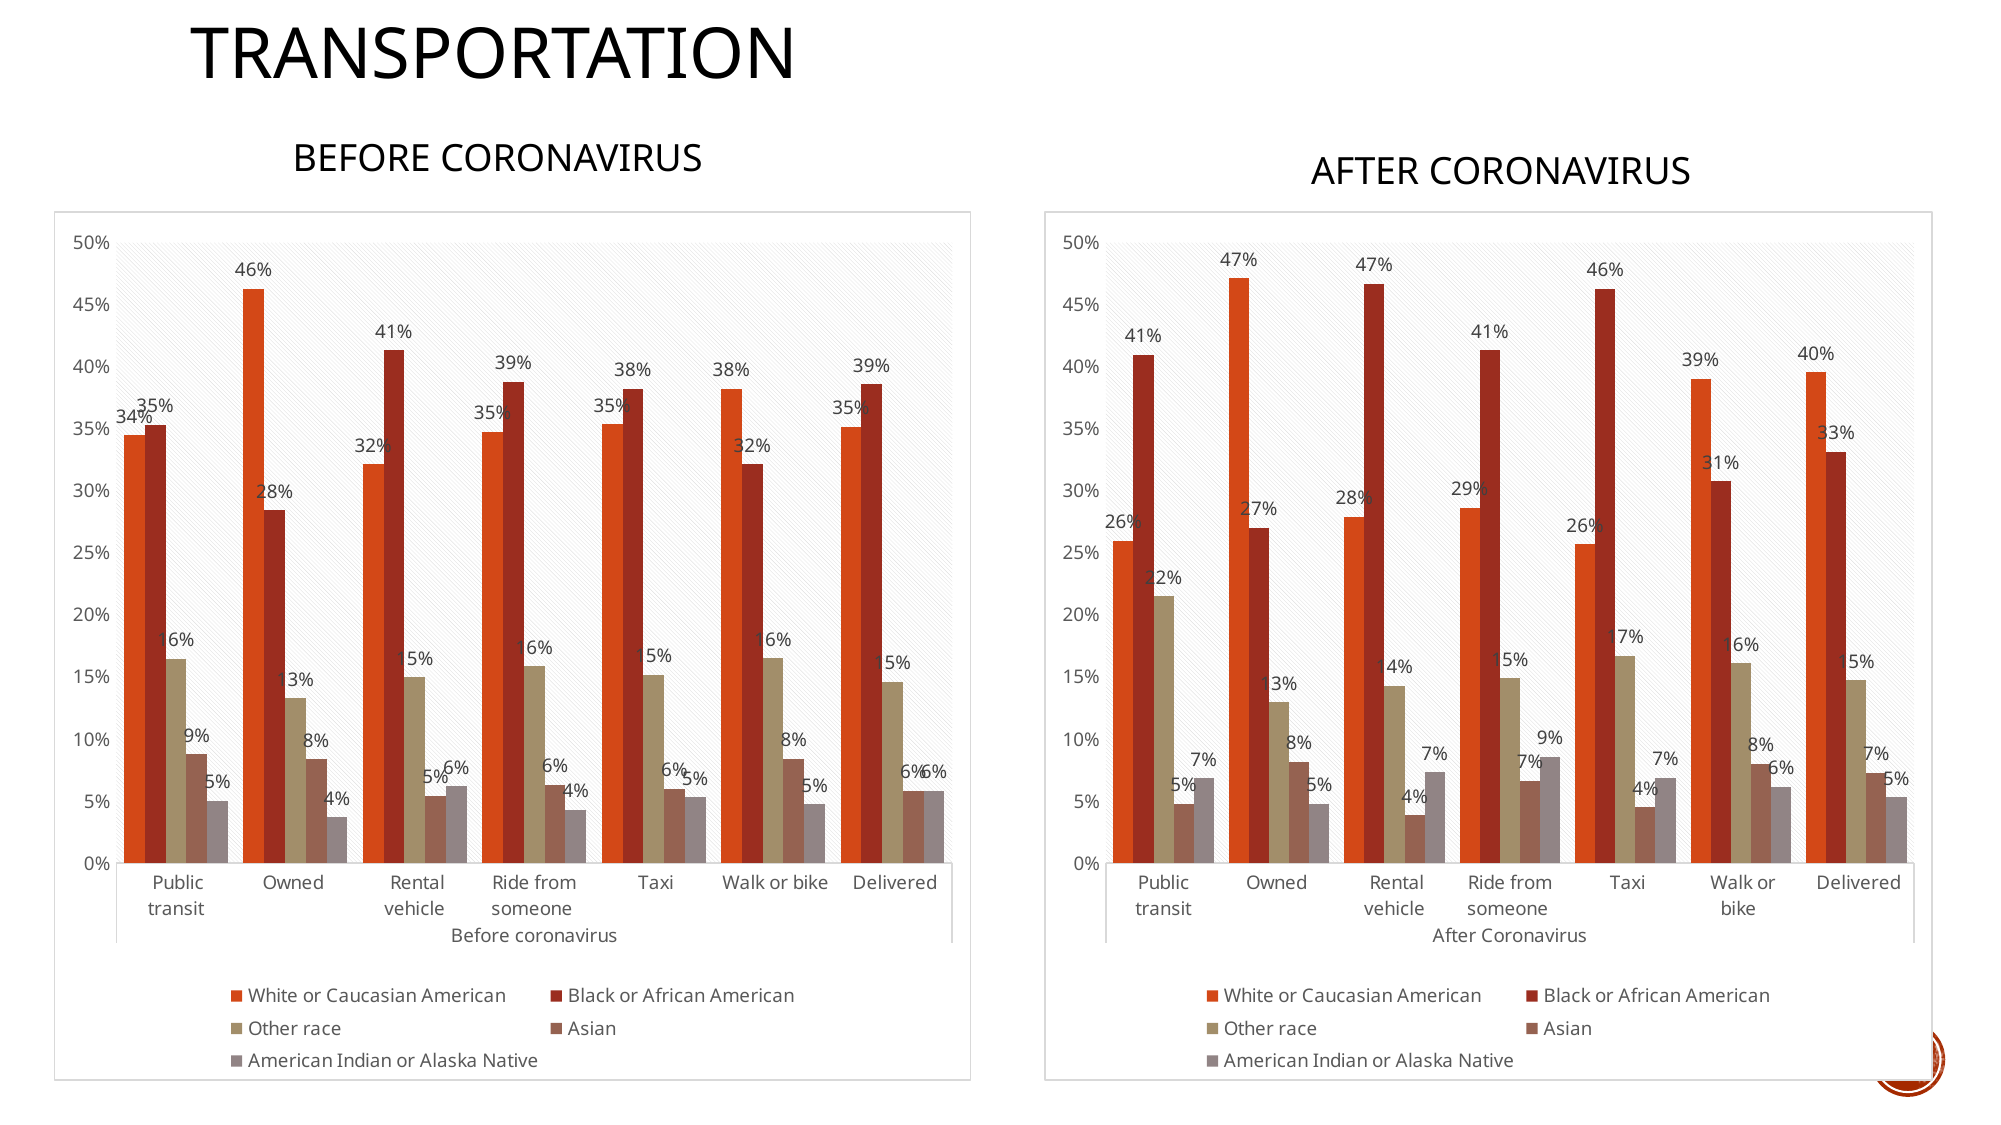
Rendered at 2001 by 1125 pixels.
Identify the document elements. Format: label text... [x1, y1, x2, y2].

text_box AFTER CORONAVIRUS [1062, 139, 1826, 200]
title Transportation [175, 10, 1826, 102]
chart [56, 213, 970, 1078]
chart [1046, 213, 1932, 1080]
text_box BEFORE CORONAVIRUS [112, 126, 876, 186]
